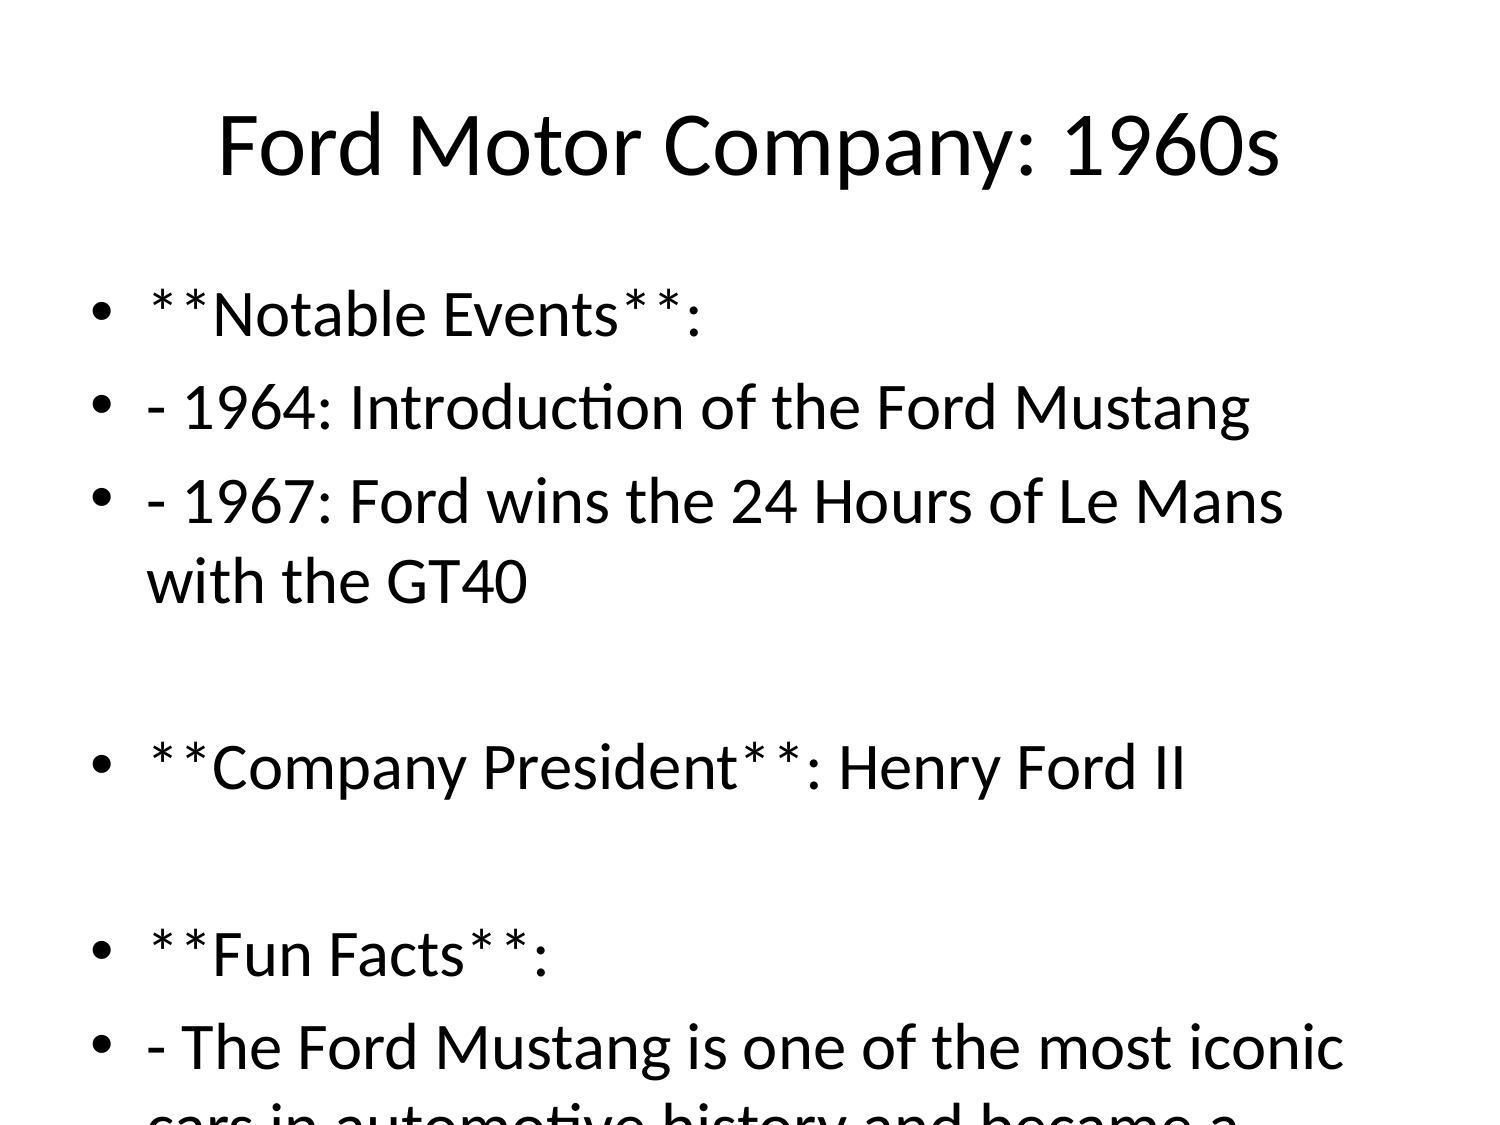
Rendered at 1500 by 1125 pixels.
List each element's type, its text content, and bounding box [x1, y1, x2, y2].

list **Notable Events**: - 1964: Introduction of the Ford Mustang - 1967: Ford wins the 24 Hours of Le Mans with the GT40 **Company President**: Henry Ford II **Fun Facts**: - The Ford Mustang is one of the most iconic cars in automotive history and became a symbol of American muscle cars. [75, 262, 1425, 1005]
title Ford Motor Company: 1960s [75, 45, 1425, 233]
